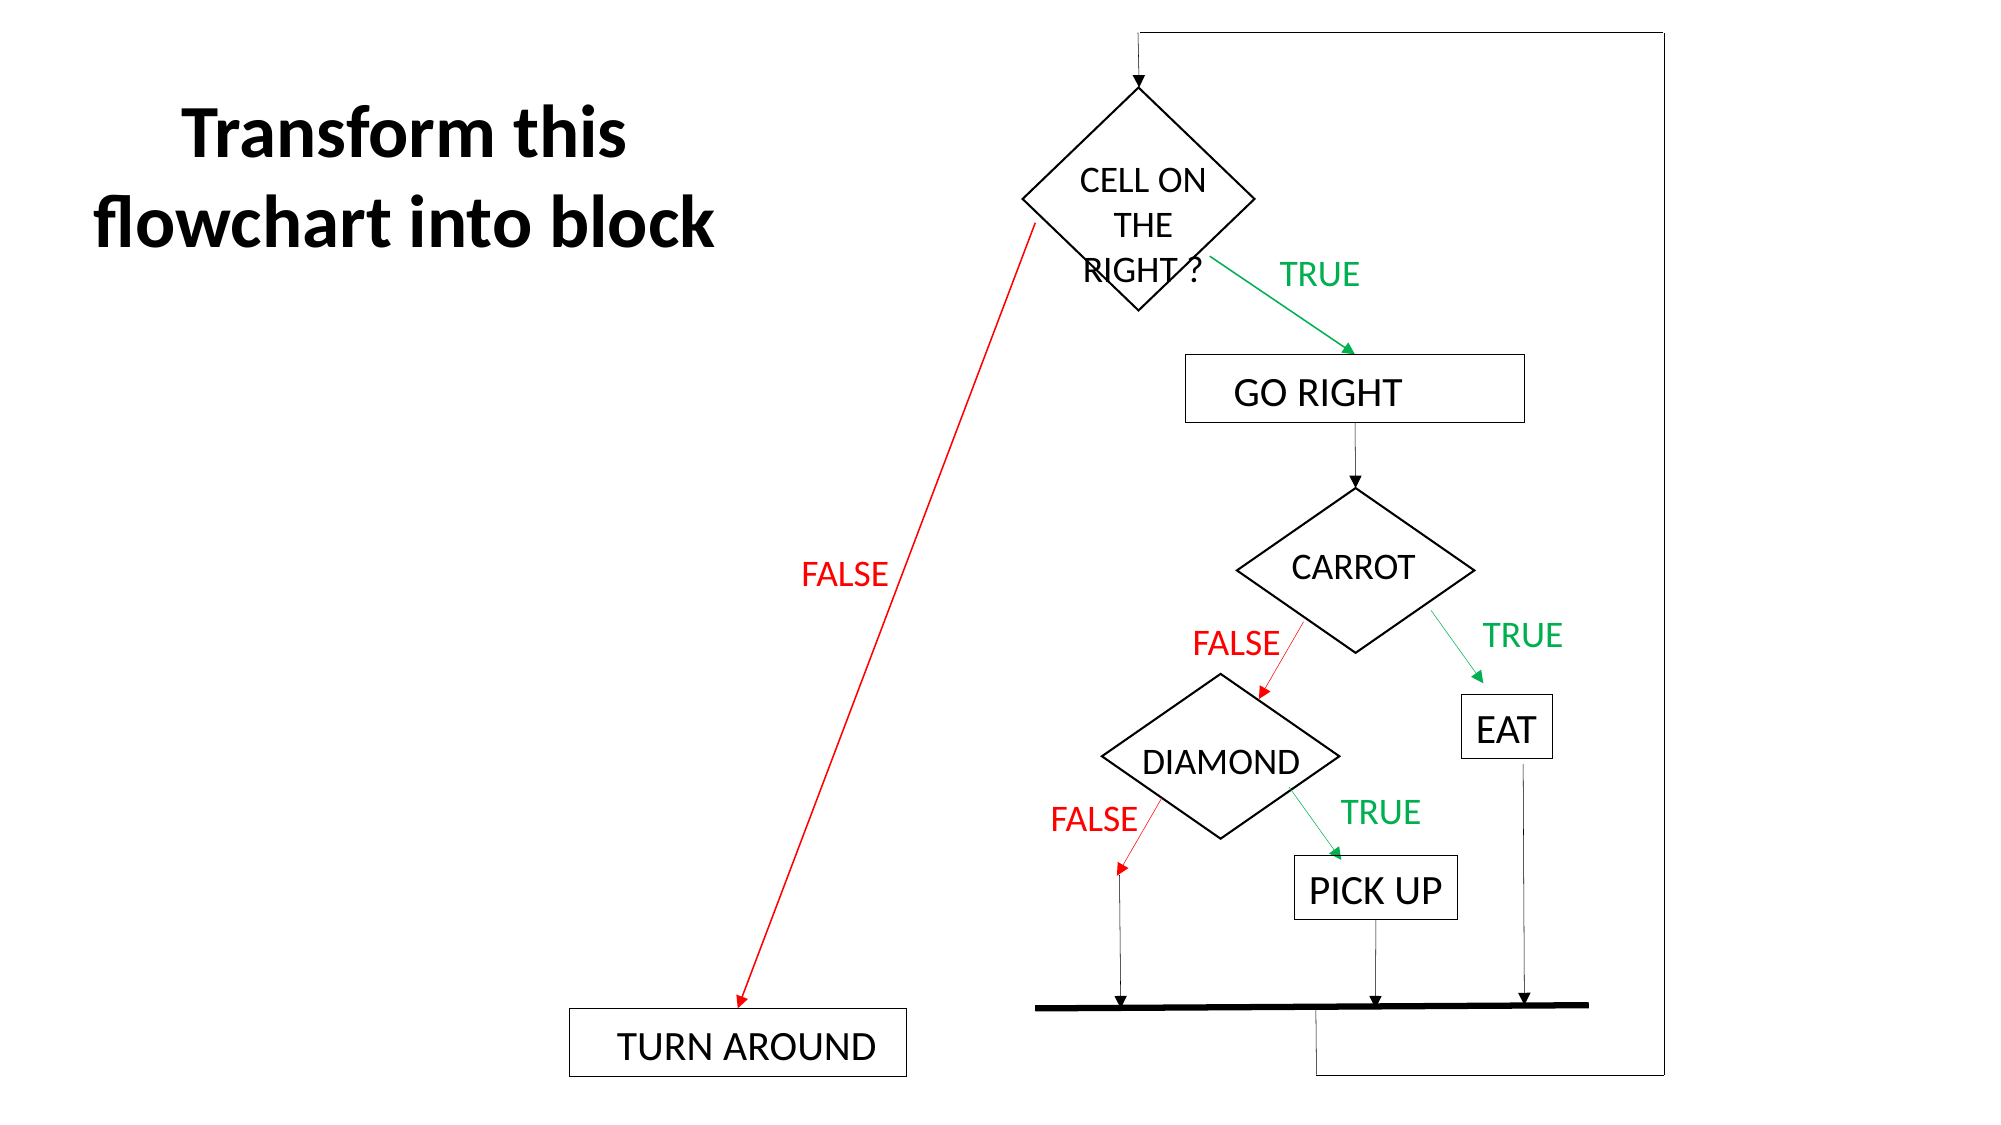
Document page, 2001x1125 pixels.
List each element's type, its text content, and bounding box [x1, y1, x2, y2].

text_box CELL ON THE RIGHT ? [1035, 147, 1252, 298]
text_box TRUE [1467, 602, 1579, 663]
text_box TRUE [1325, 779, 1437, 840]
text_box [1154, 790, 1289, 840]
text_box [1075, 87, 1202, 147]
text_box CARROT [1276, 534, 1443, 594]
text_box [1124, 298, 1153, 312]
text_box [1326, 745, 1342, 767]
text_box Transform this flowchart into block [37, 75, 773, 270]
text_box [1021, 185, 1035, 213]
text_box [1376, 1005, 1589, 1009]
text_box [1431, 610, 1484, 684]
text_box FALSE [1036, 786, 1154, 847]
text_box EAT [1461, 694, 1553, 759]
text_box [1209, 256, 1356, 355]
text_box [1287, 487, 1424, 534]
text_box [1258, 621, 1304, 700]
text_box FALSE [1177, 610, 1296, 671]
text_box [1100, 737, 1127, 775]
text_box [1137, 672, 1304, 730]
text_box PICK UP [1294, 855, 1458, 920]
text_box [1235, 542, 1477, 655]
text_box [1116, 798, 1162, 876]
text_box TURN AROUND [569, 1008, 907, 1077]
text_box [1121, 1005, 1375, 1009]
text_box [1289, 786, 1342, 860]
text_box DIAMOND [1127, 730, 1326, 790]
text_box TRUE [1264, 241, 1376, 302]
text_box GO RIGHT [1185, 354, 1525, 423]
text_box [1035, 1005, 1119, 1009]
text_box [737, 223, 1036, 1009]
